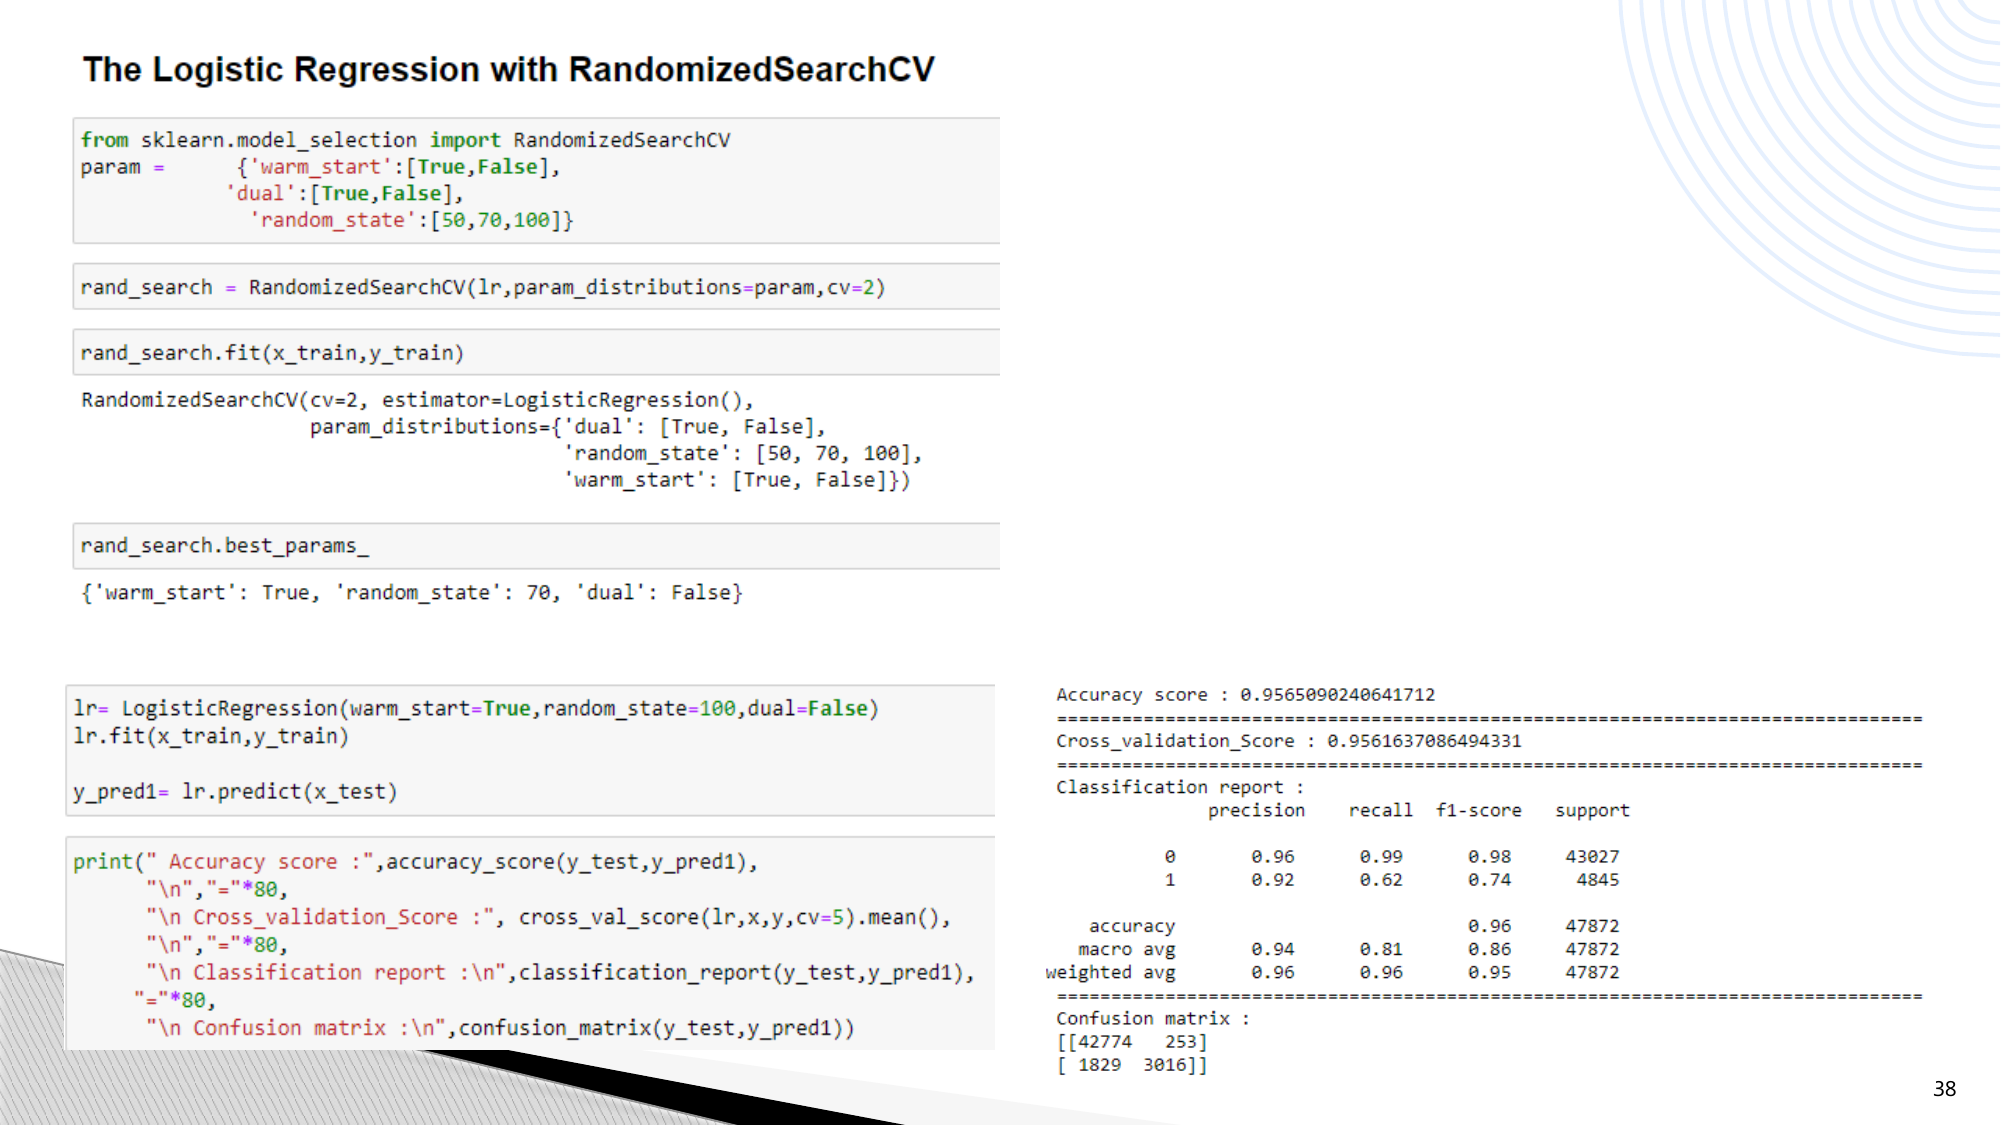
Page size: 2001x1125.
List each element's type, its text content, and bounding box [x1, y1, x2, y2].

slide_number 38 [1891, 1051, 1972, 1112]
picture [1038, 674, 1936, 1090]
picture [65, 32, 1001, 640]
picture [64, 674, 995, 1051]
